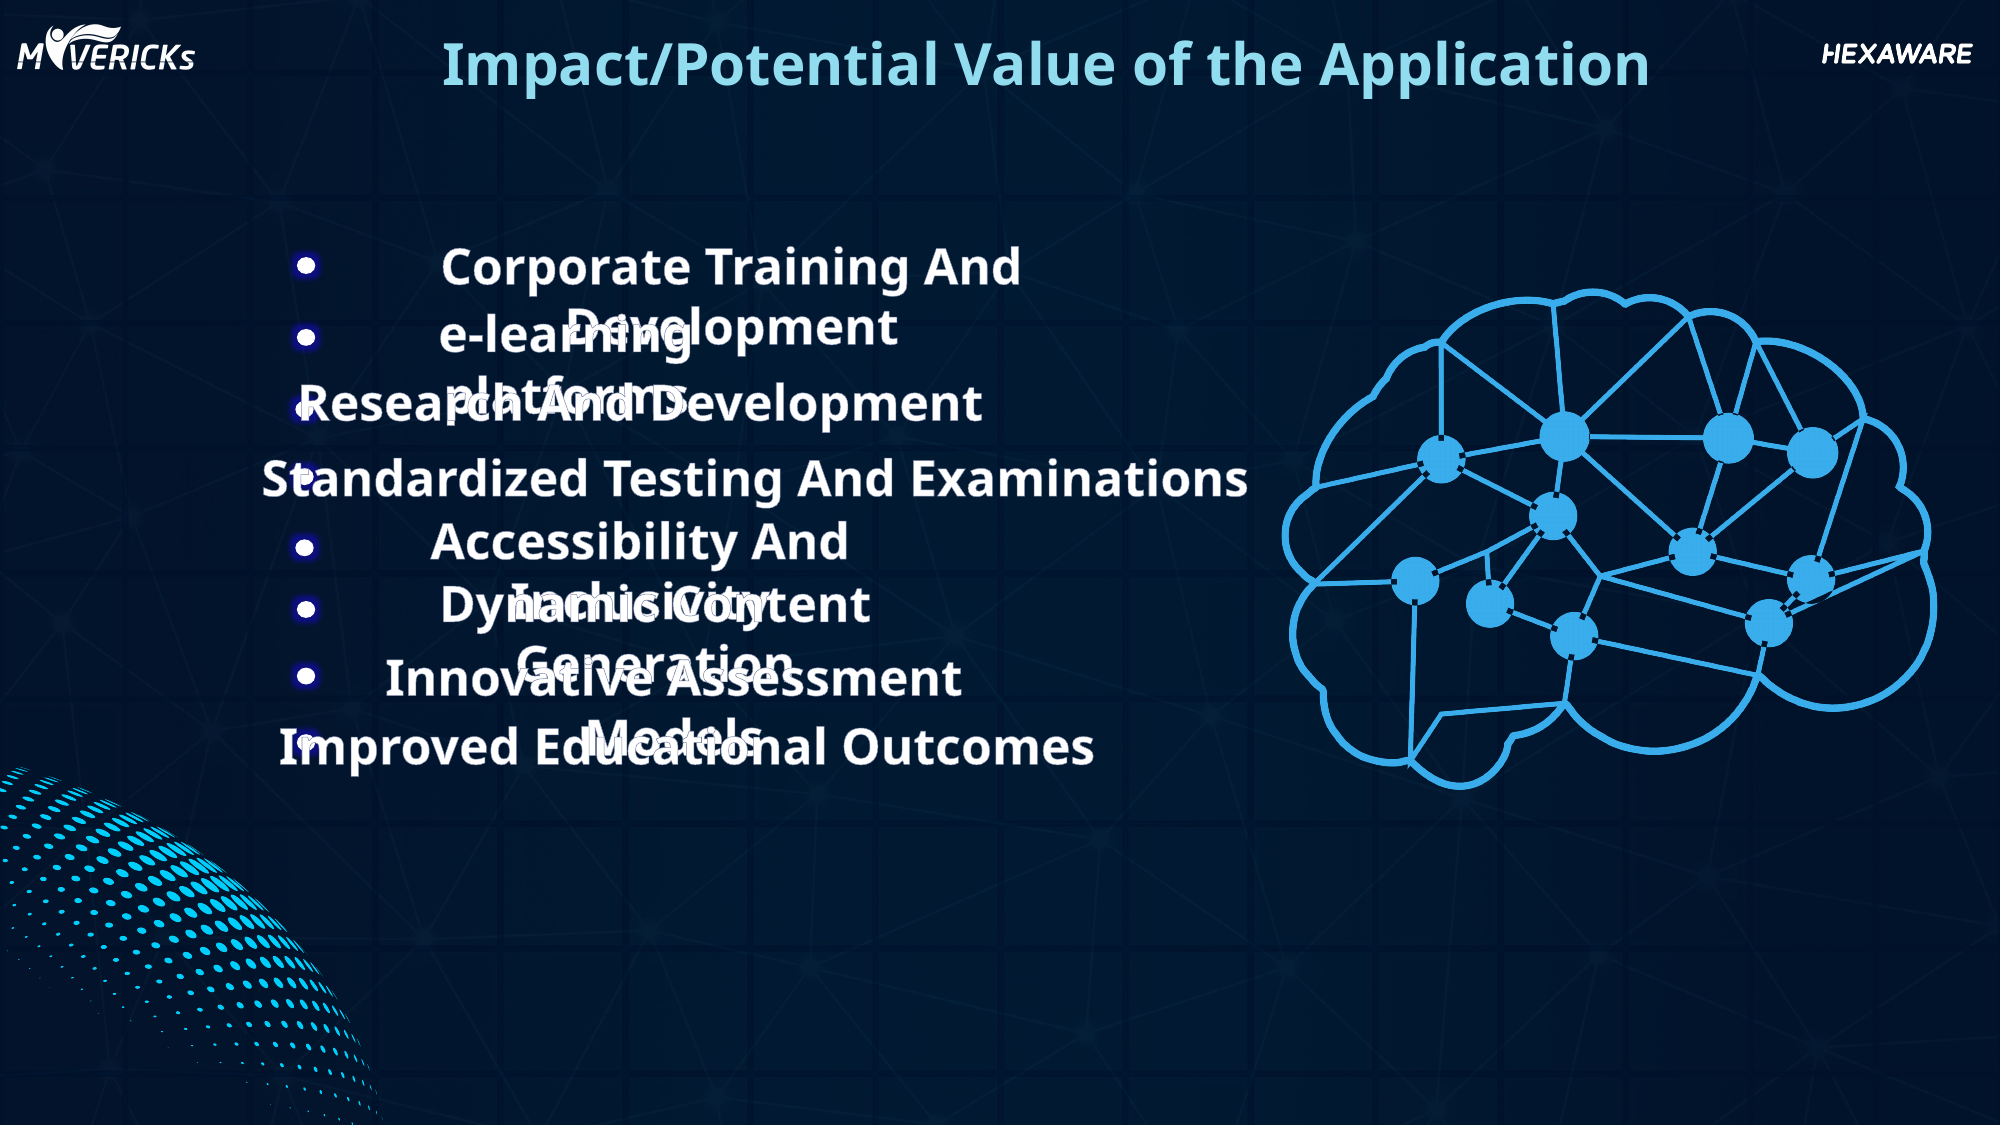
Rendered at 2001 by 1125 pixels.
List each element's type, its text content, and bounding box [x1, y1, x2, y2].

list Impact/Potential Value of the Application [442, 29, 1783, 184]
picture [0, 0, 2000, 1125]
text_box [288, 592, 324, 627]
text_box [295, 327, 317, 347]
text_box [295, 256, 317, 276]
text_box [1281, 285, 1938, 790]
text_box Corporate Training And Development [327, 226, 1136, 362]
text_box [295, 666, 317, 686]
text_box Accessibility And Inclusivity [288, 501, 993, 637]
text_box Standardized Testing And Examinations [228, 438, 1282, 514]
text_box Research And Development [120, 363, 1160, 439]
text_box Improved Educational Outcomes [263, 706, 1111, 782]
text_box e-learning platforms [327, 286, 806, 363]
text_box [292, 596, 320, 623]
text_box Dynamic Content Generation [327, 564, 984, 638]
text_box Innovative Assessment Models [327, 638, 1021, 706]
